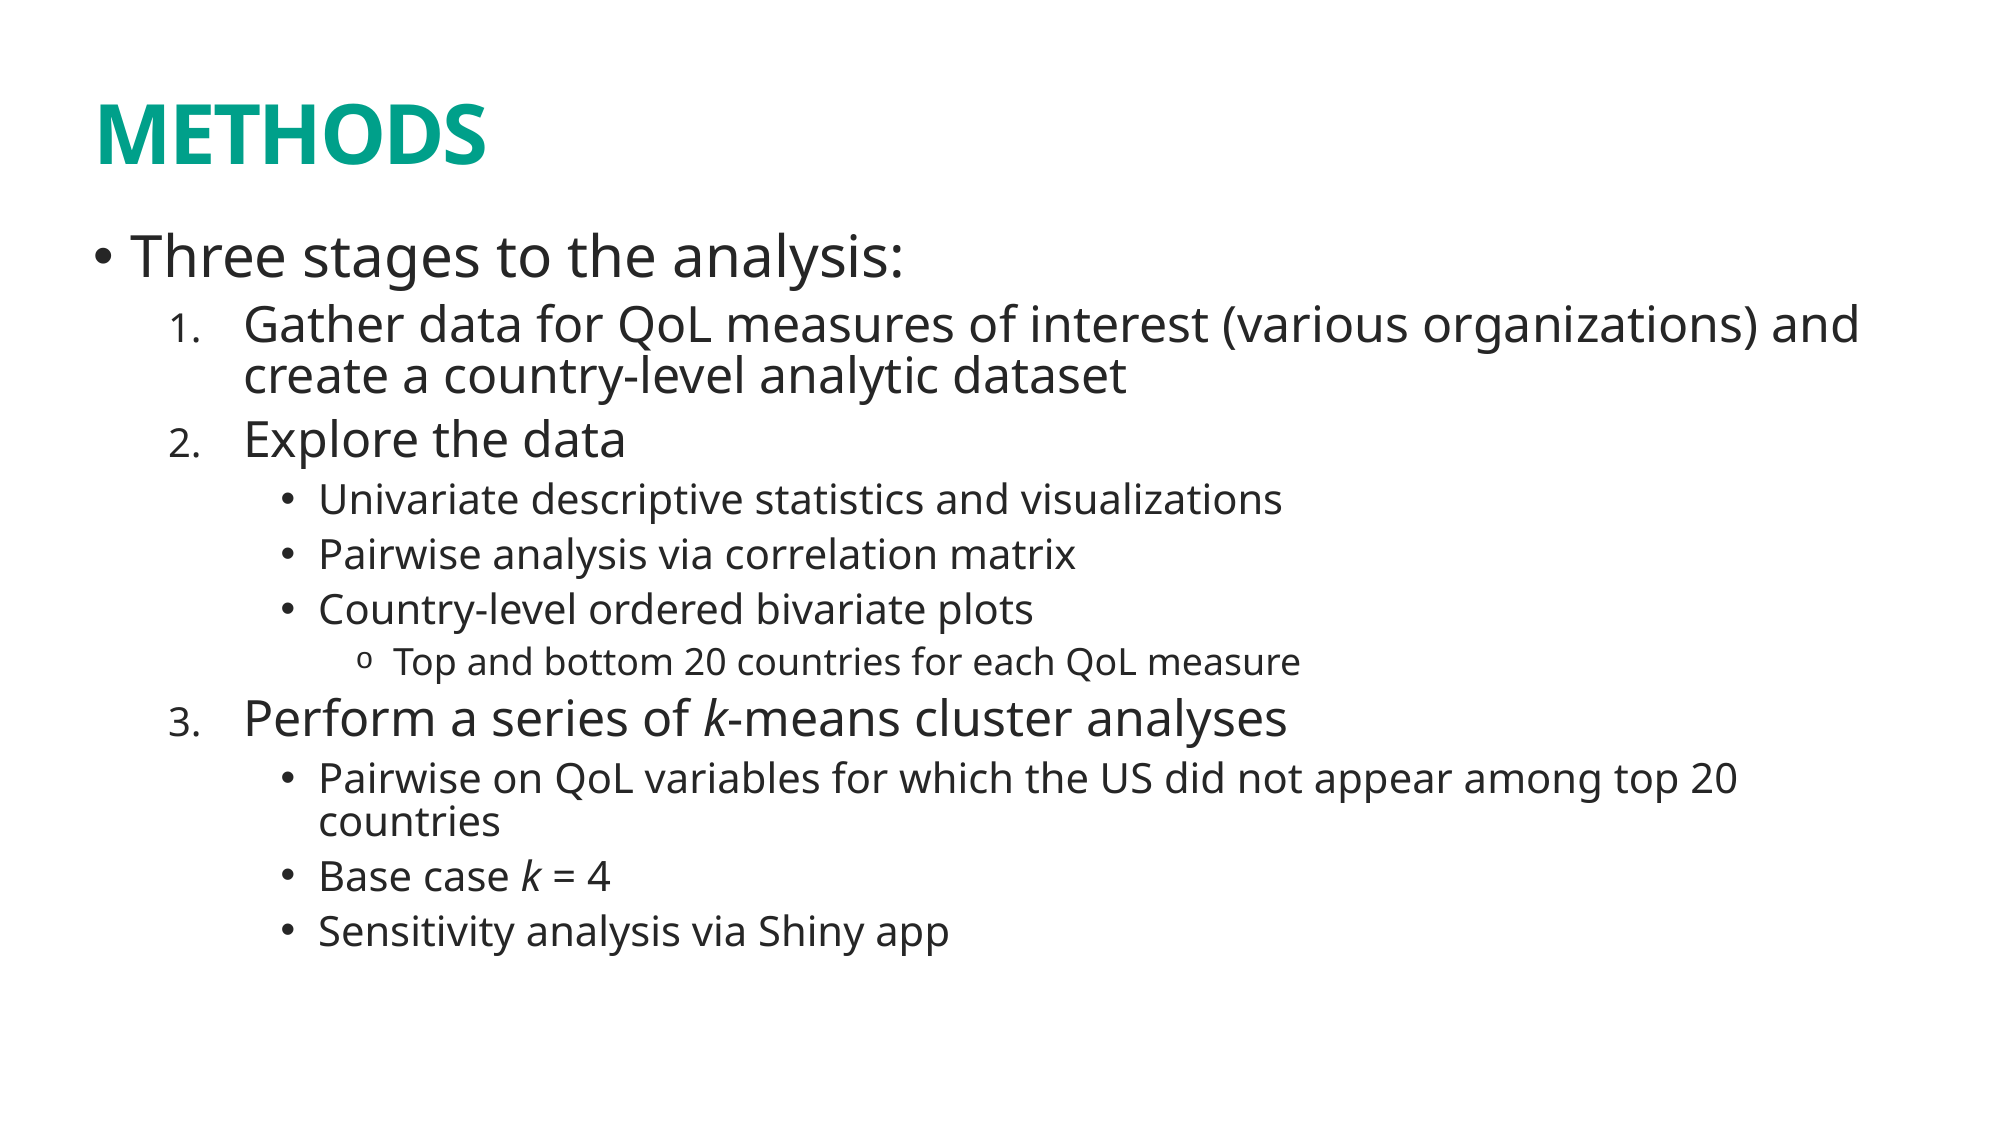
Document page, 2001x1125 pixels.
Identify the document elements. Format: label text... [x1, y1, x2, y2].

title METHODS [78, 67, 1918, 212]
list Three stages to the analysis: Gather data for QoL measures of interest (various organizations) and create a country-level analytic dataset Explore the data Univariate descriptive statistics and visualizations Pairwise analysis via correlation matrix Country-level ordered bivariate plots Top and bottom 20 countries for each QoL measure Perform a series of k-means cluster analyses Pairwise on QoL variables for which the US did not appear among top 20 countries Base case k = 4 Sensitivity analysis via Shiny app [78, 222, 1918, 1029]
